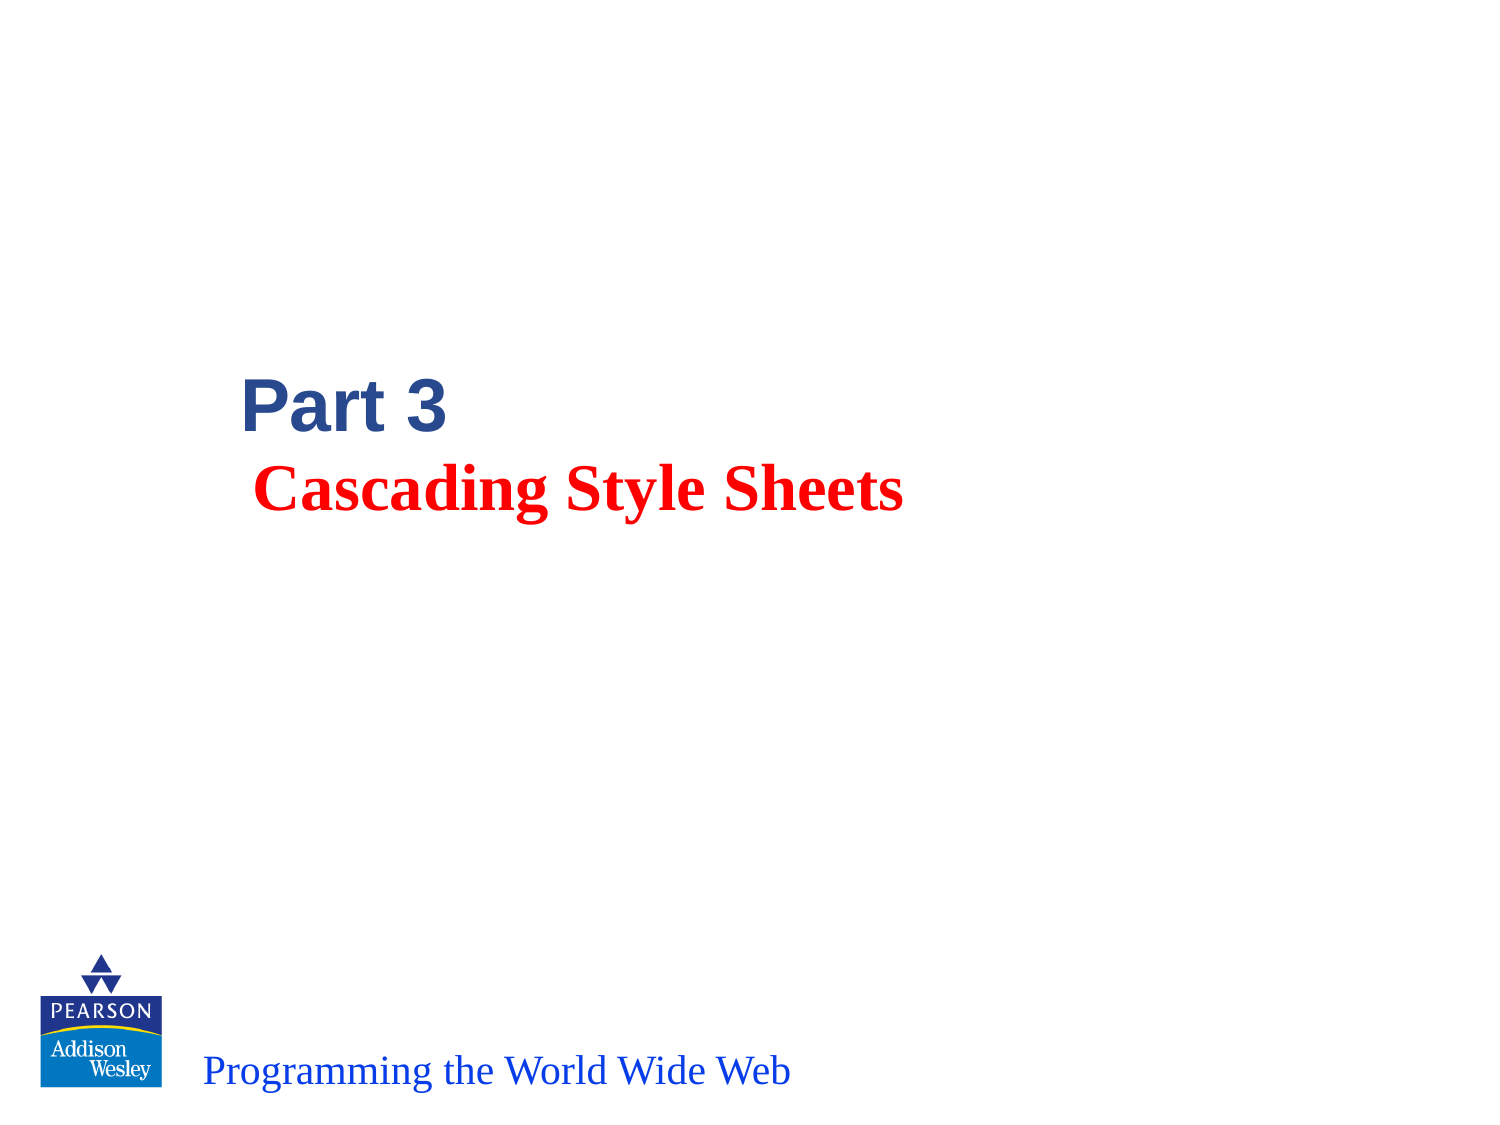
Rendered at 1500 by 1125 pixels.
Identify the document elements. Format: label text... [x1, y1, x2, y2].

subtitle Cascading Style Sheets [237, 445, 1451, 613]
title Part 3 [225, 350, 1451, 454]
picture [37, 949, 164, 1089]
